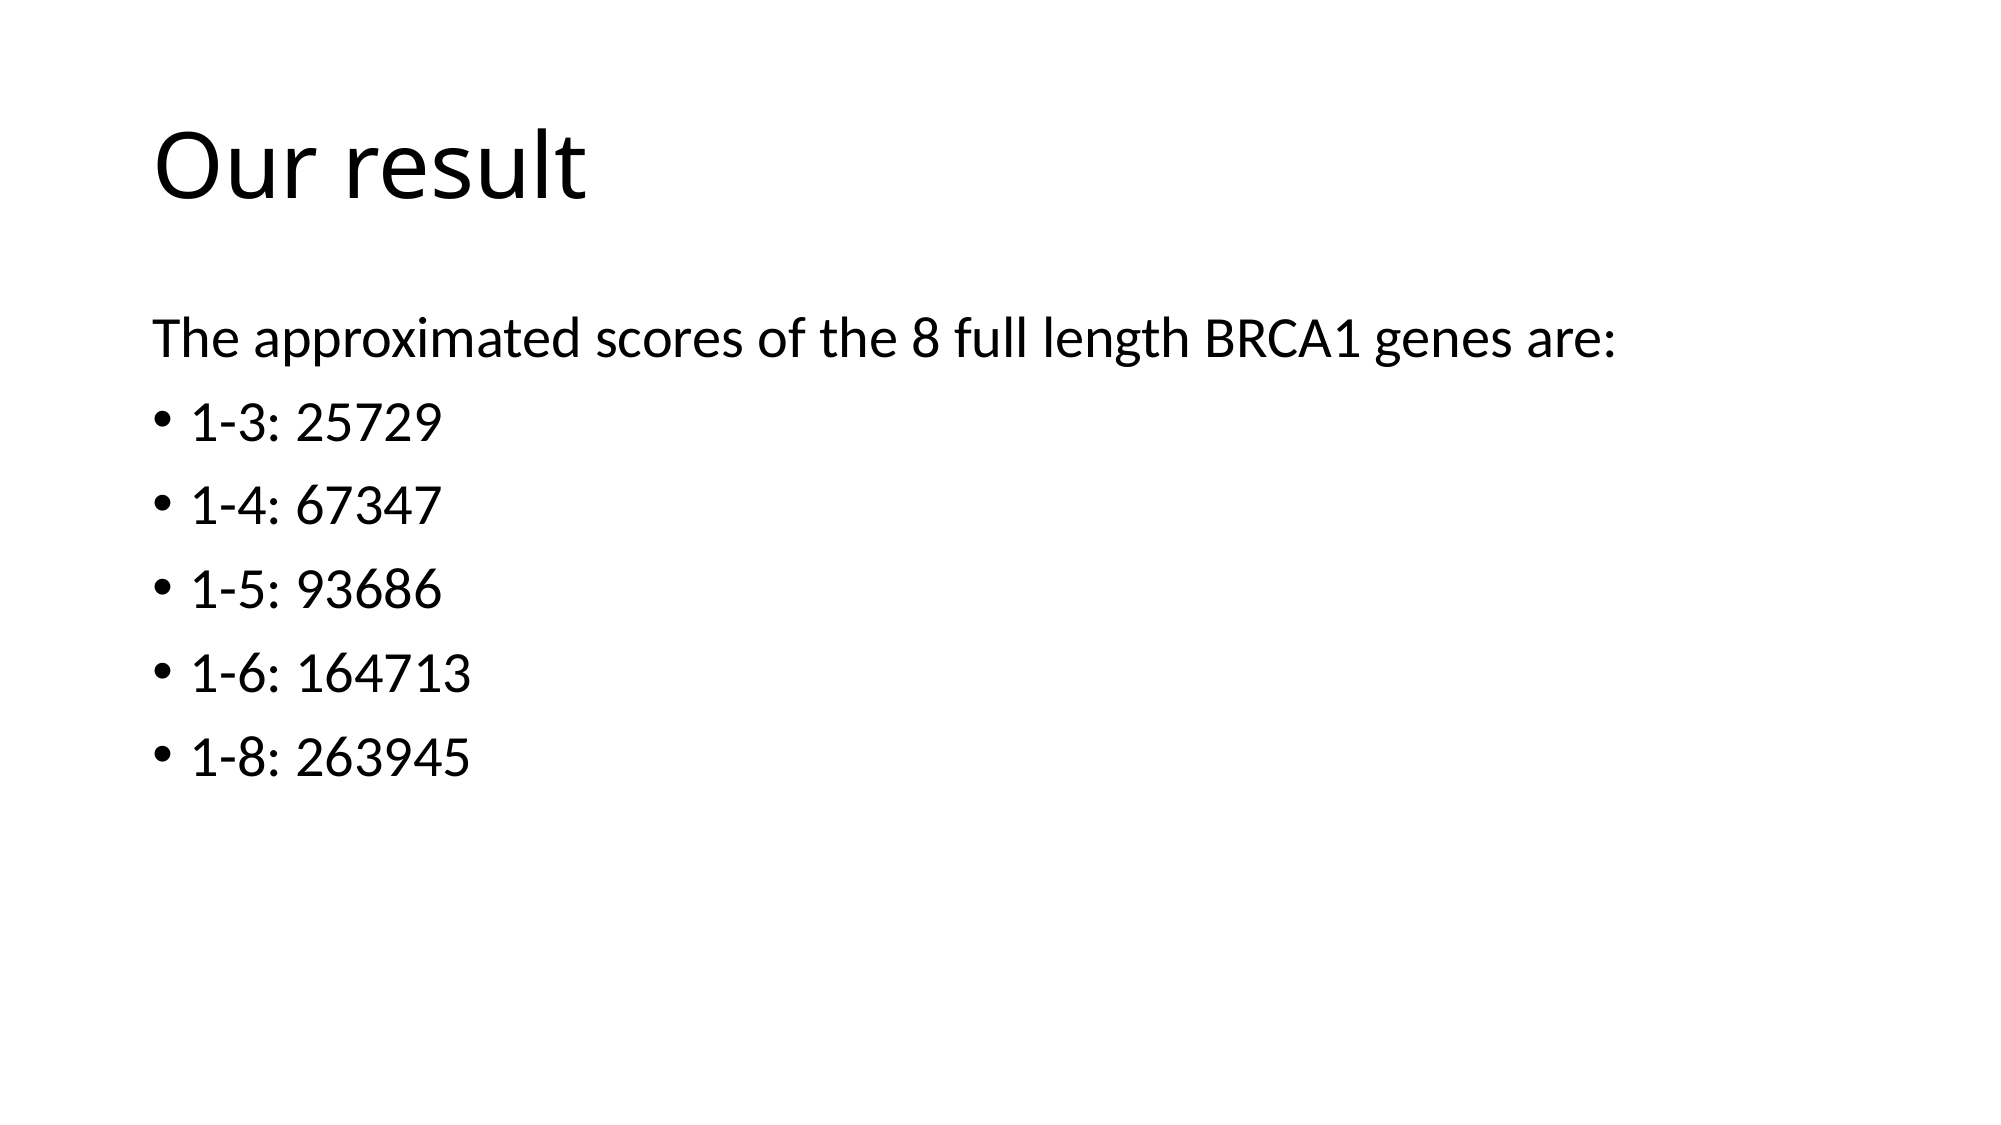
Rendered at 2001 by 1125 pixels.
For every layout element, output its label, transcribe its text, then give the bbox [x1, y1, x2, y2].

title Our result [137, 59, 1863, 278]
list The approximated scores of the 8 full length BRCA1 genes are: 1-3: 25729 1-4: 67347 1-5: 93686 1-6: 164713 1-8: 263945 [137, 299, 1863, 1014]
